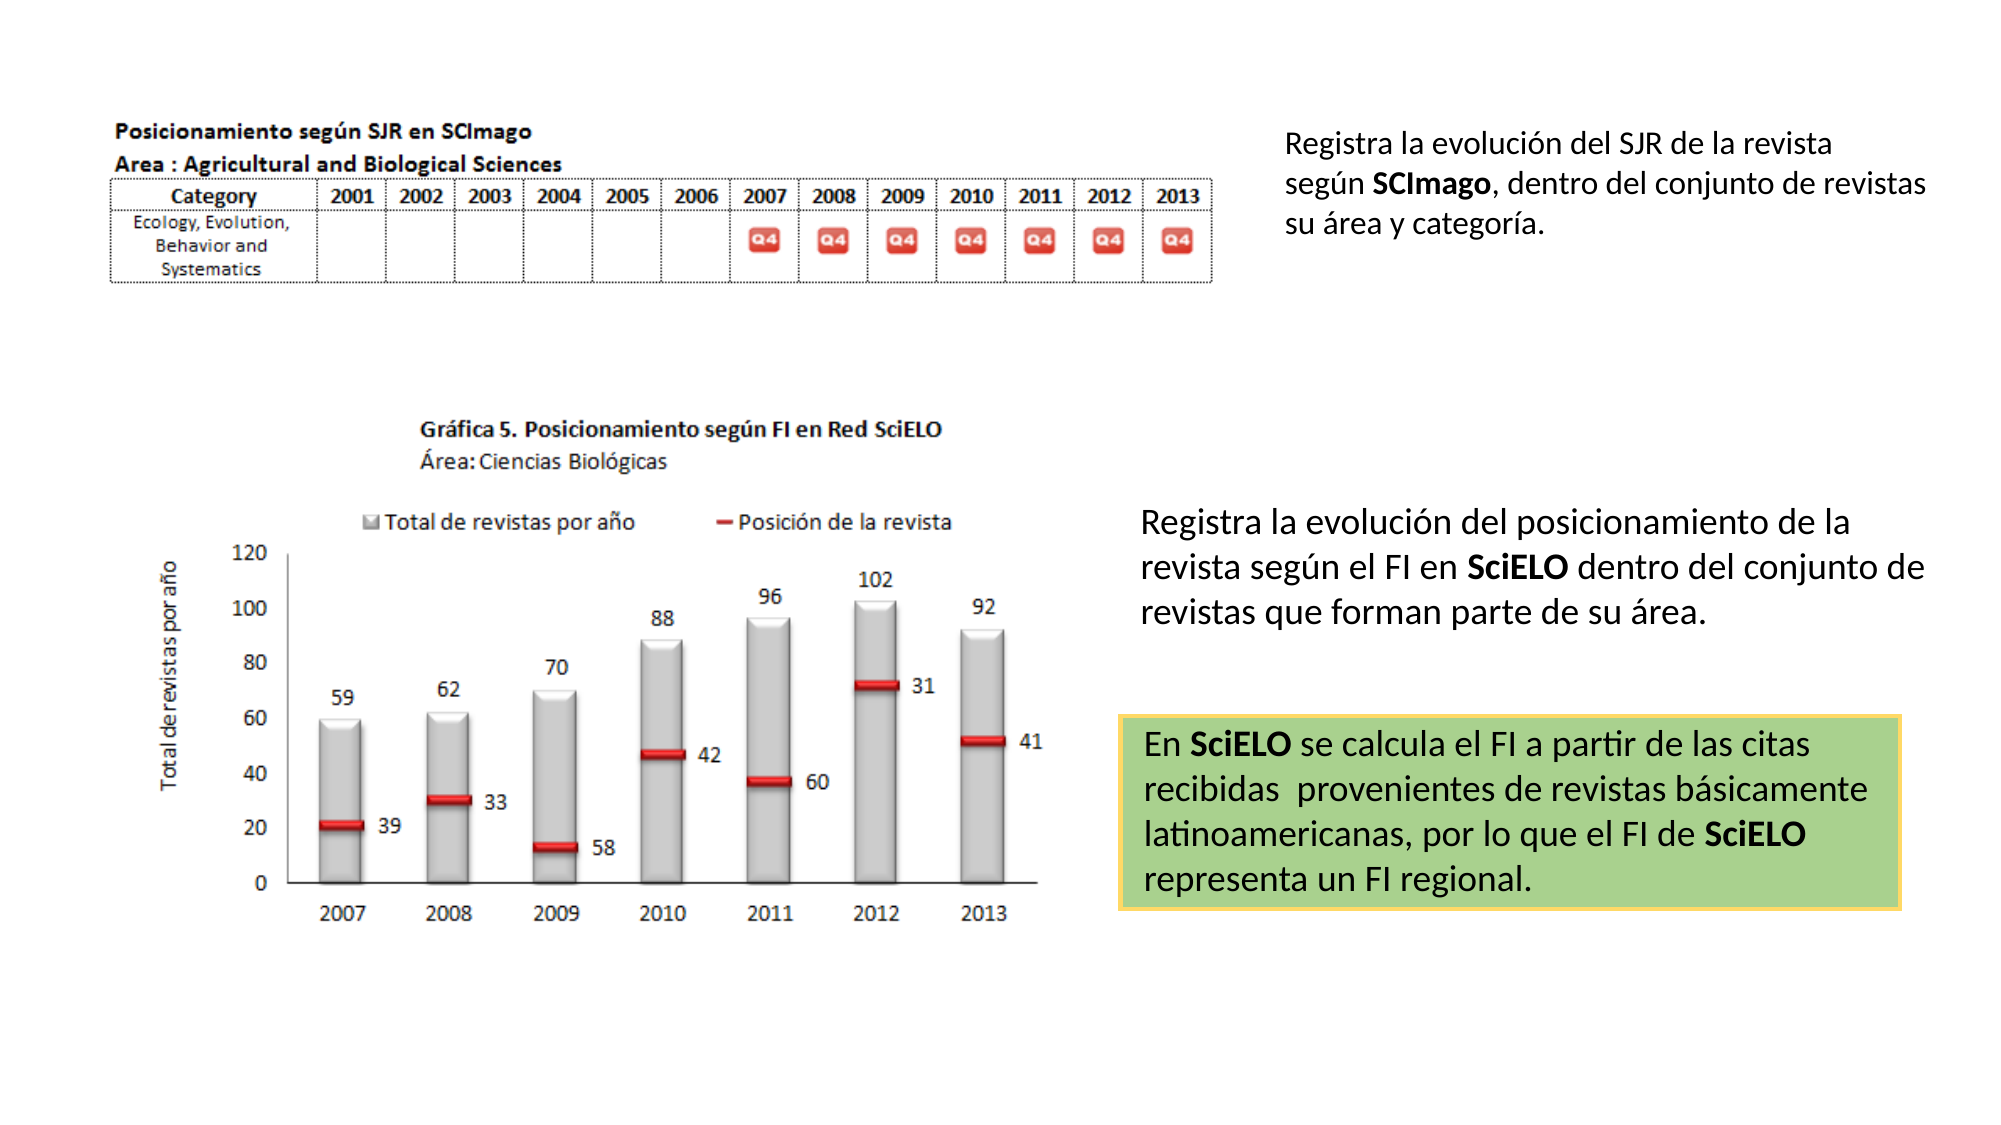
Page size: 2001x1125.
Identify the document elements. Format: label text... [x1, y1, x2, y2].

text_box Registra la evolución del posicionamiento de la revista según el FI en SciELO dentro del conjunto de revistas que forman parte de su área. [1125, 489, 1945, 658]
text_box [1119, 715, 1901, 910]
text_box En SciELO se calcula el FI a partir de las citas recibidas provenientes de revistas básicamente latinoamericanas, por lo que el FI de SciELO representa un FI regional. [1128, 711, 1948, 900]
picture [156, 412, 1050, 933]
text_box Registra la evolución del SJR de la revista según SCImago, dentro del conjunto de revistas su área y categoría. [1270, 113, 1942, 269]
picture [107, 114, 1219, 285]
